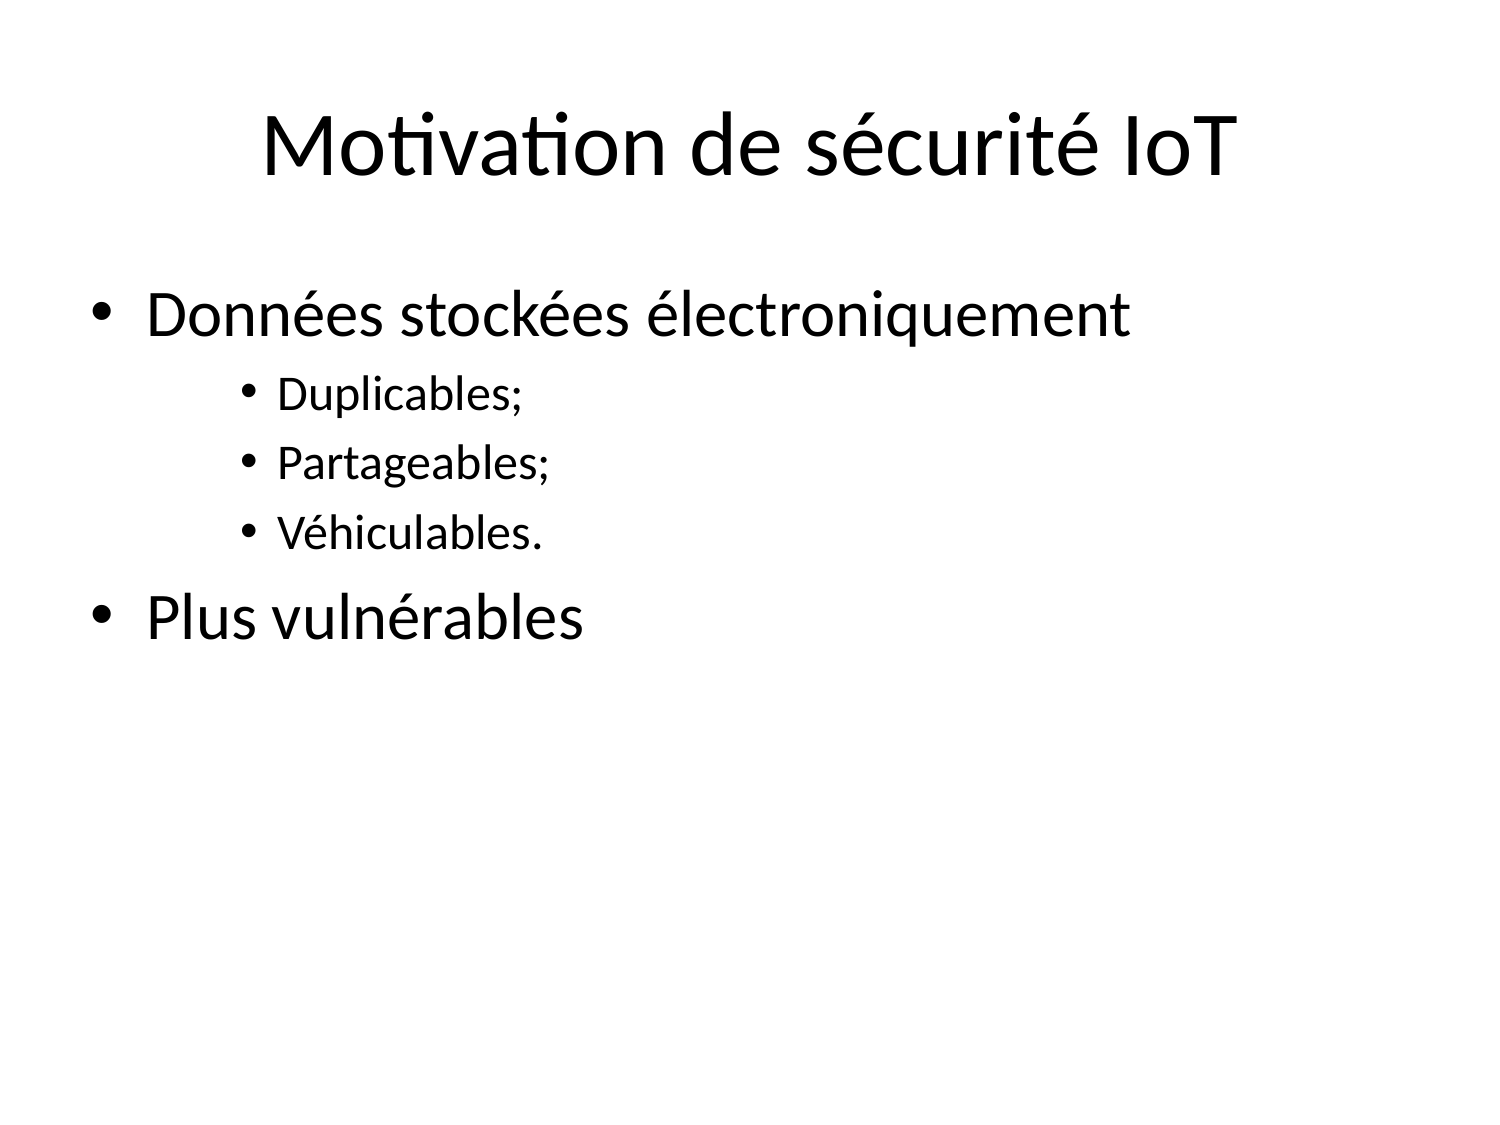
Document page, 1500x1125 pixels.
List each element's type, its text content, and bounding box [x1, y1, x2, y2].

title Motivation de sécurité IoT [75, 45, 1425, 233]
list Données stockées électroniquement Duplicables; Partageables; Véhiculables. Plus vulnérables [75, 262, 1425, 1005]
